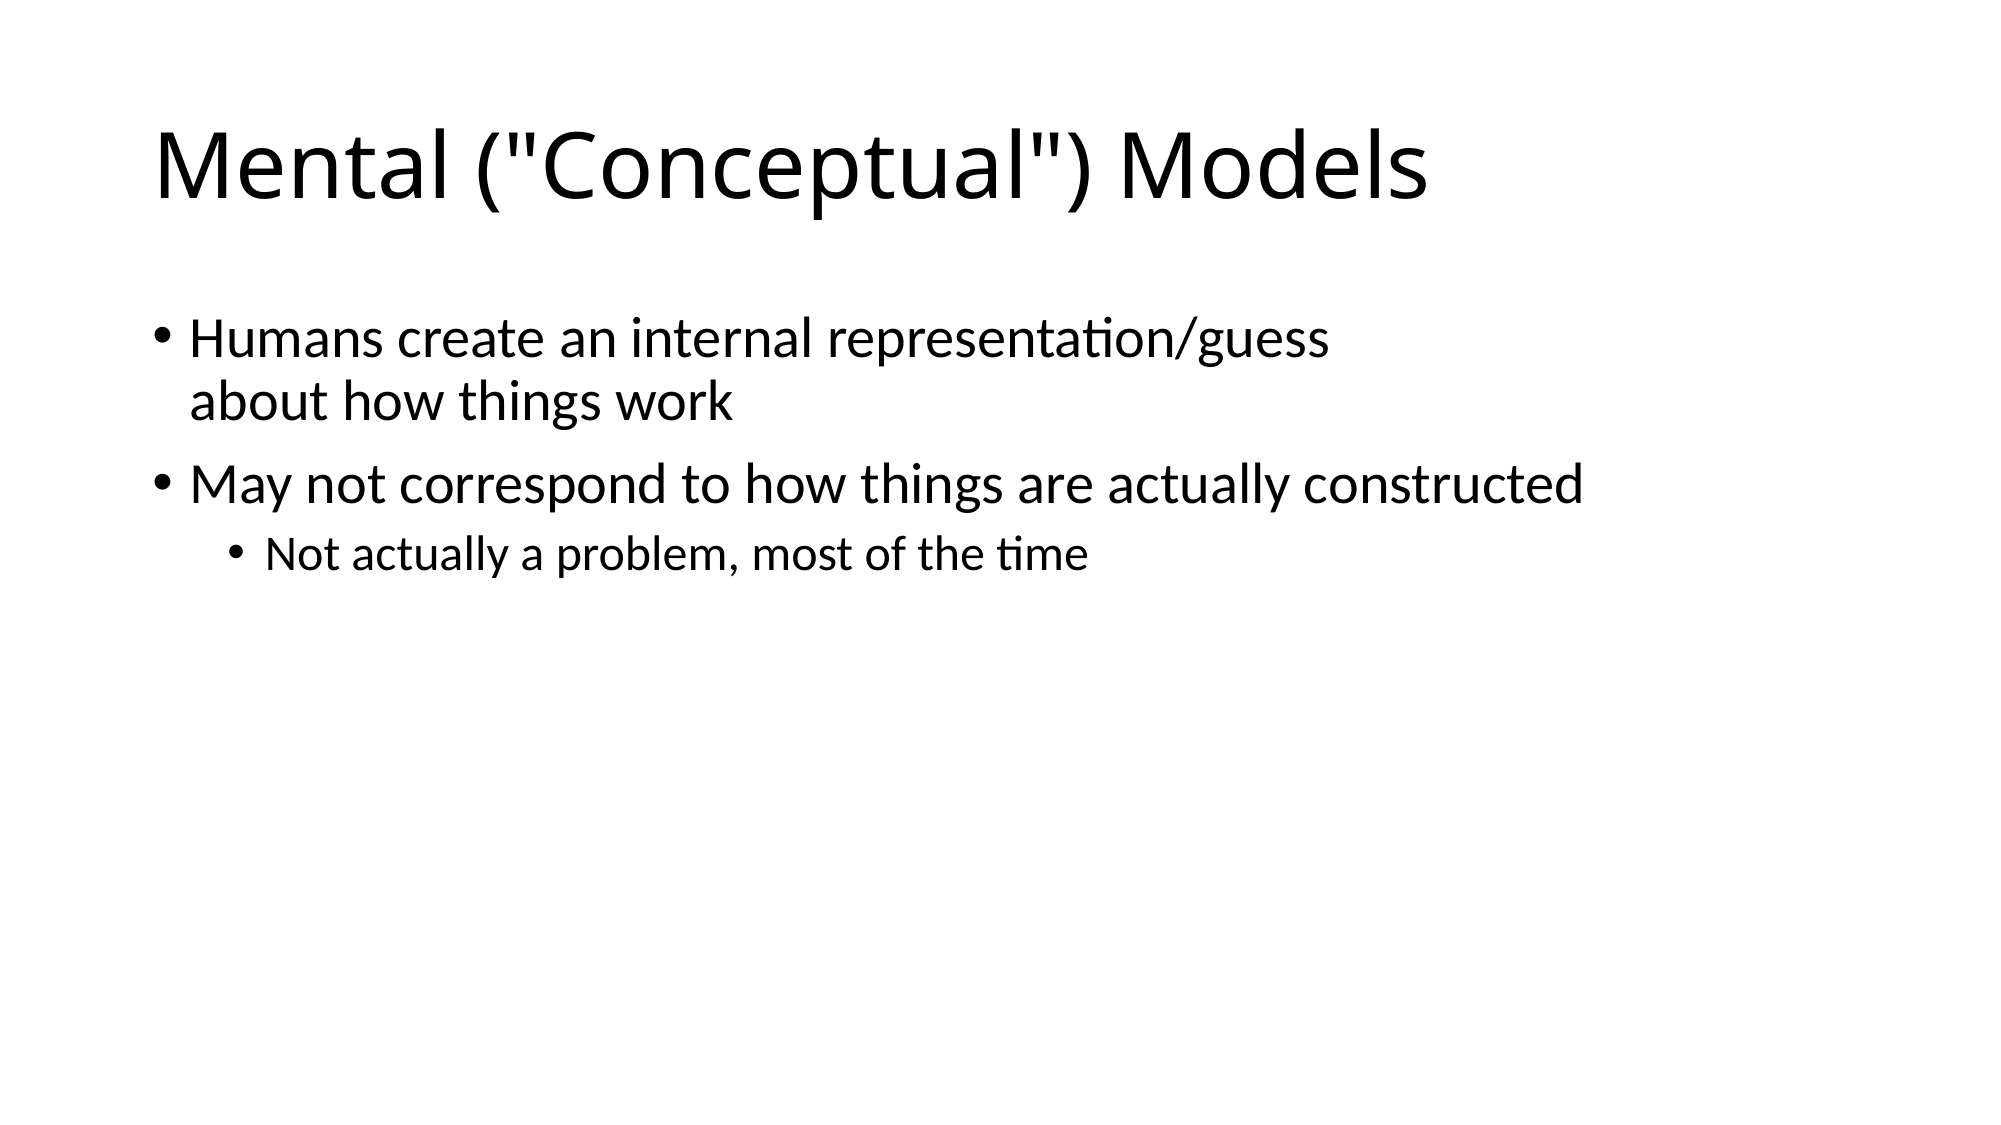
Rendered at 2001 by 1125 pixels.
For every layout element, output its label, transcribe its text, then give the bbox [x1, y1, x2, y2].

list Humans create an internal representation/guess about how things work May not correspond to how things are actually constructed Not actually a problem, most of the time [137, 299, 1863, 1014]
title Mental ("Conceptual") Models [137, 59, 1863, 278]
